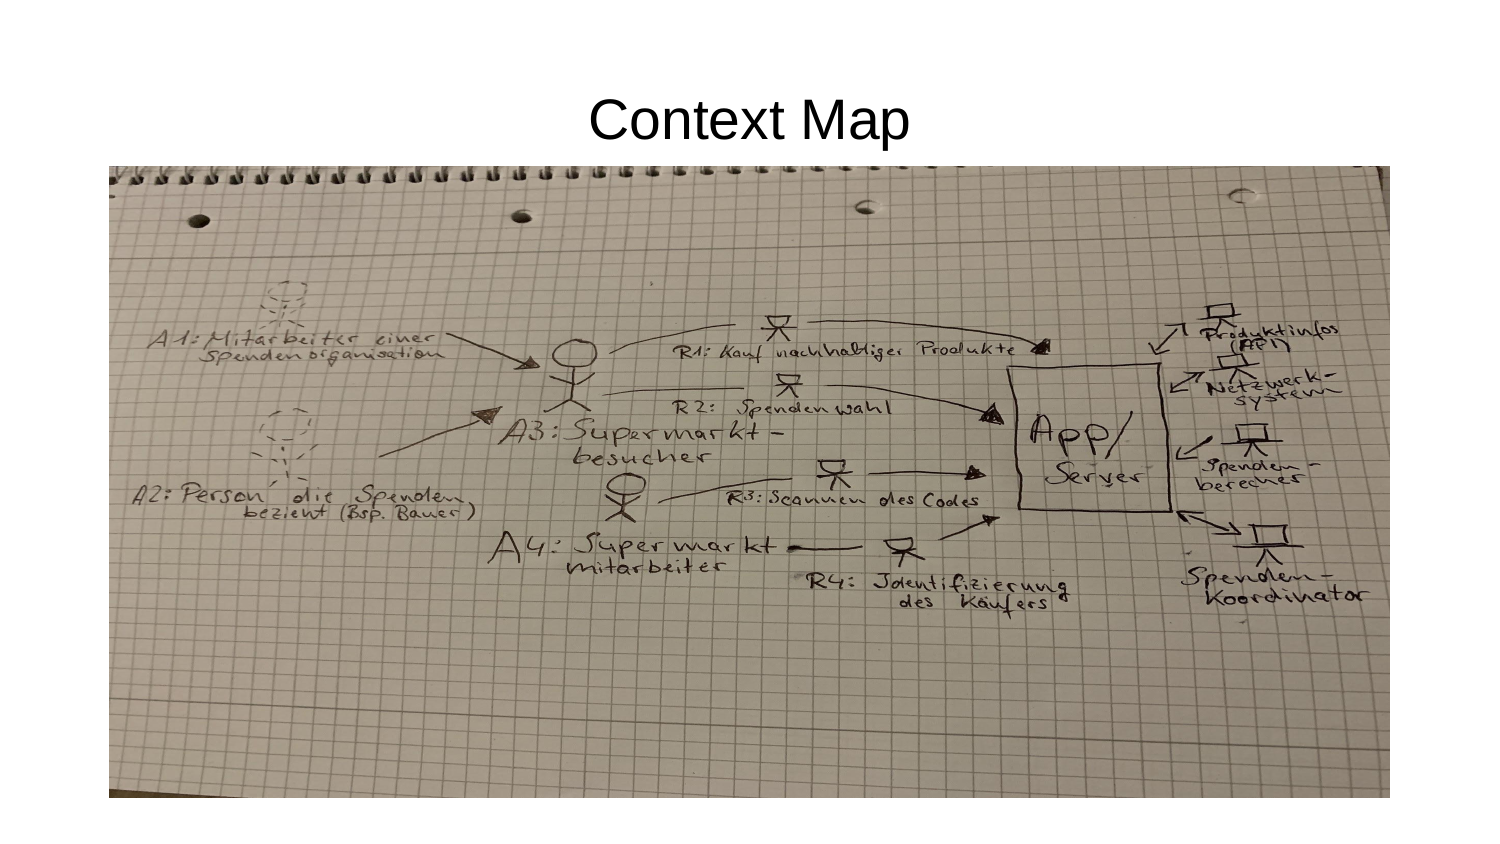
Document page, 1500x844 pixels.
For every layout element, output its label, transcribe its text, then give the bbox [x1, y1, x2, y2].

title Context Map [51, 72, 1449, 167]
picture [109, 166, 1391, 798]
